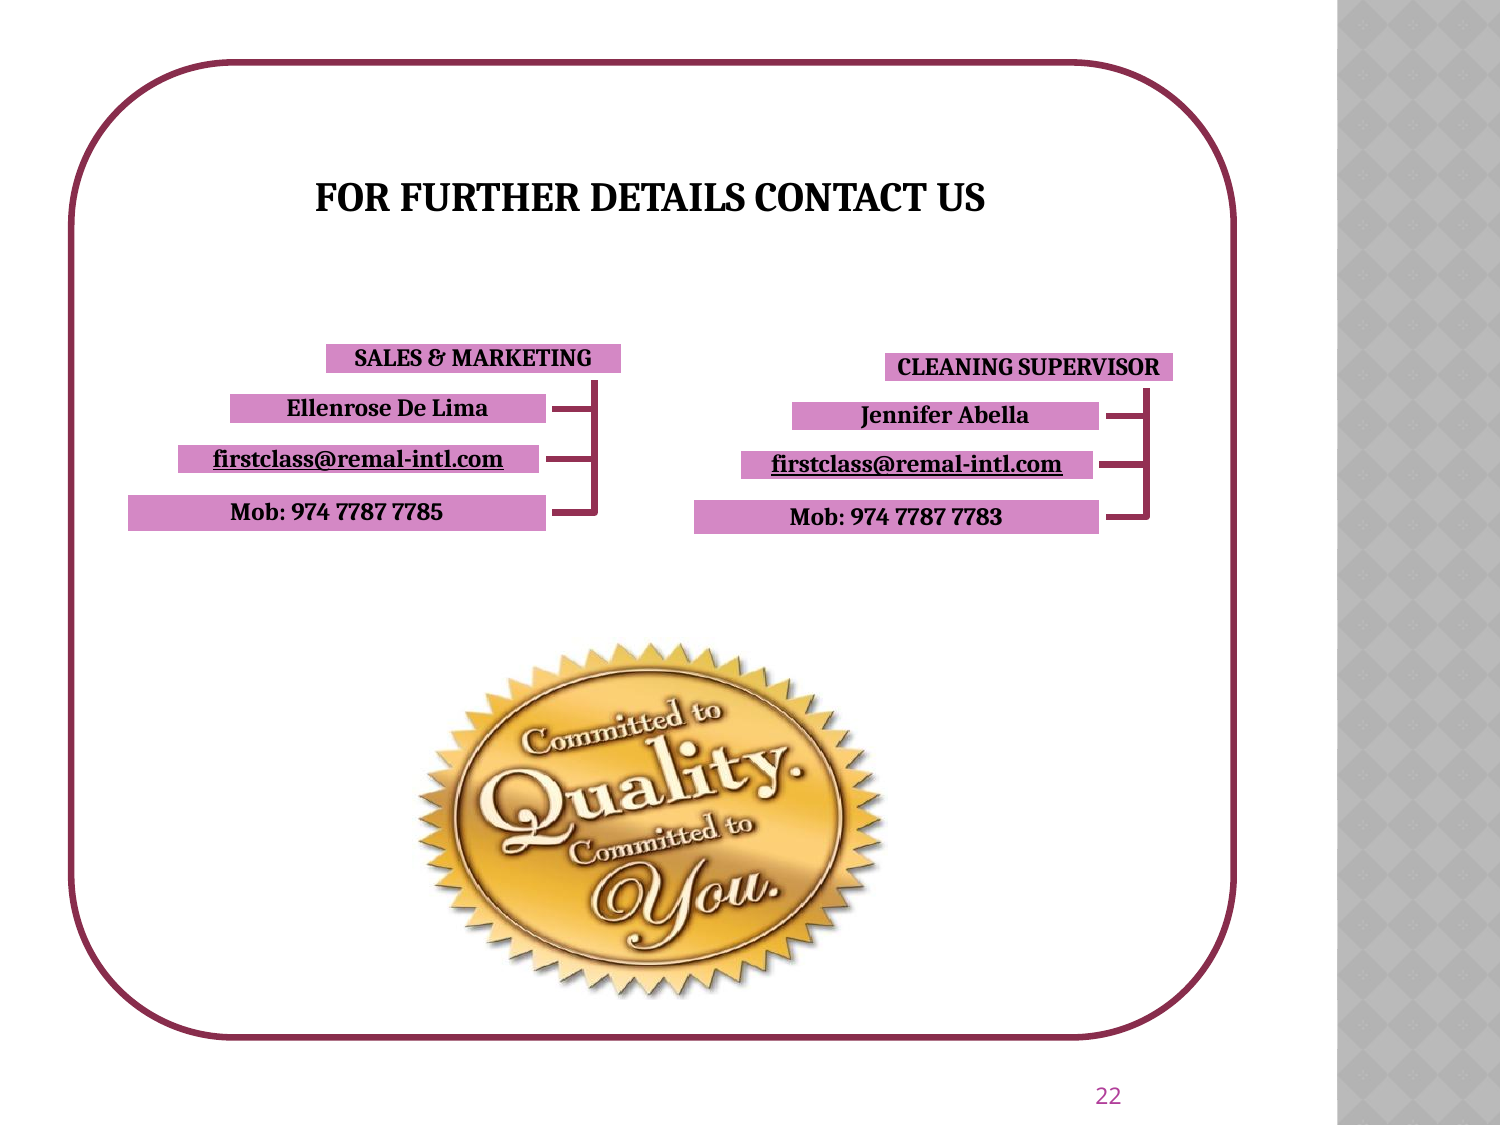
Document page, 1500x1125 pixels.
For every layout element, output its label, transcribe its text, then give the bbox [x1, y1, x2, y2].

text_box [124, 324, 626, 551]
text_box [67, 59, 1237, 1041]
text_box FOR FURTHER DETAILS CONTACT US [237, 162, 1063, 228]
picture [412, 636, 888, 1001]
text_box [636, 349, 1230, 538]
slide_number 22 [1025, 1075, 1122, 1113]
text_box [34, 46, 1291, 1041]
